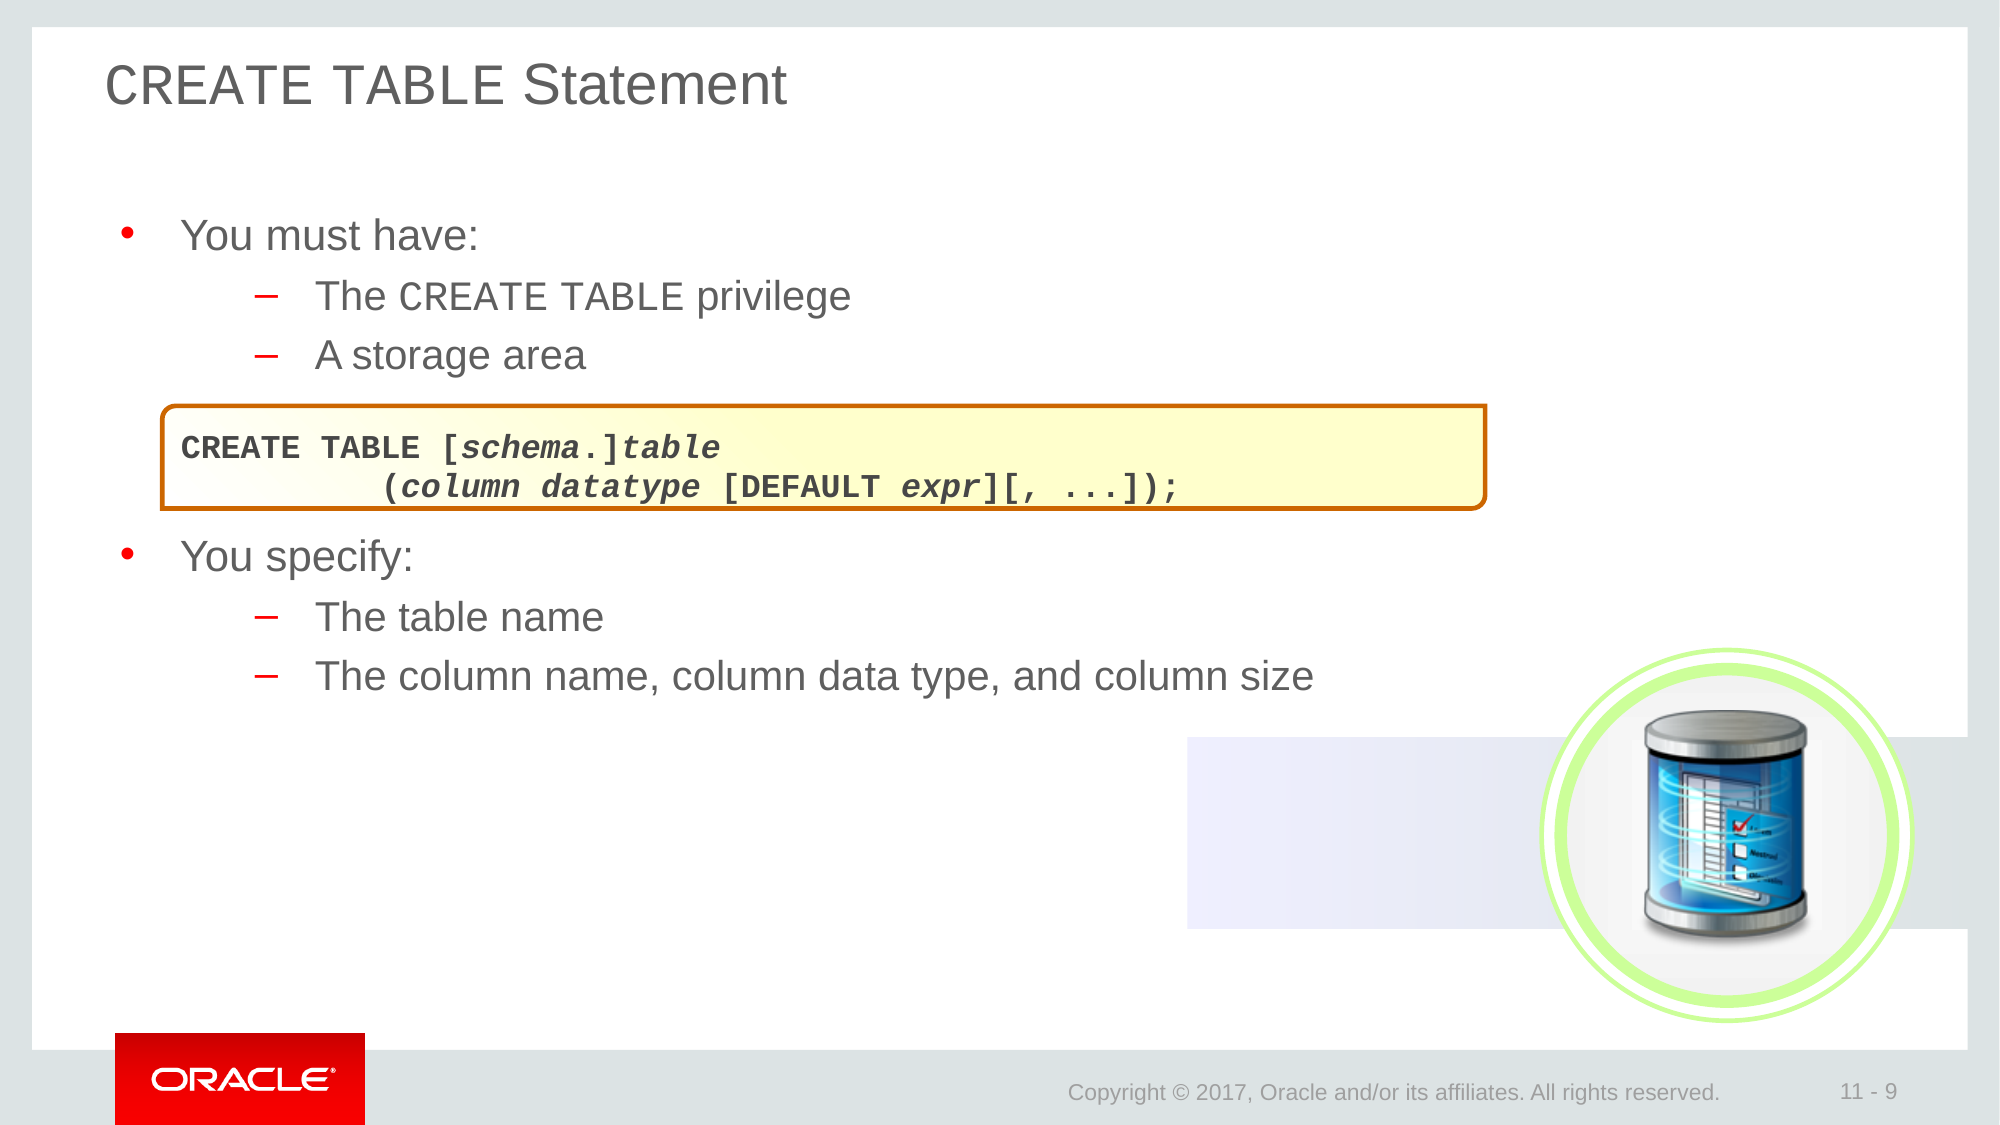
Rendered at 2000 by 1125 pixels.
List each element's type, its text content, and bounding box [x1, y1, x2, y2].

list You must have: The CREATE TABLE privilege A storage area You specify: The table name The column name, column data type, and column size [101, 203, 1898, 712]
text_box [1541, 712, 1913, 1021]
text_box CREATE TABLE [schema.]table (column datatype [DEFAULT expr][, ...]); [162, 405, 1486, 509]
text_box [1560, 712, 1894, 1002]
text_box [1187, 737, 1569, 929]
title CREATE TABLE Statement [101, 43, 1898, 188]
text_box [1885, 737, 1972, 929]
picture [1629, 710, 1825, 961]
picture [115, 1033, 365, 1125]
